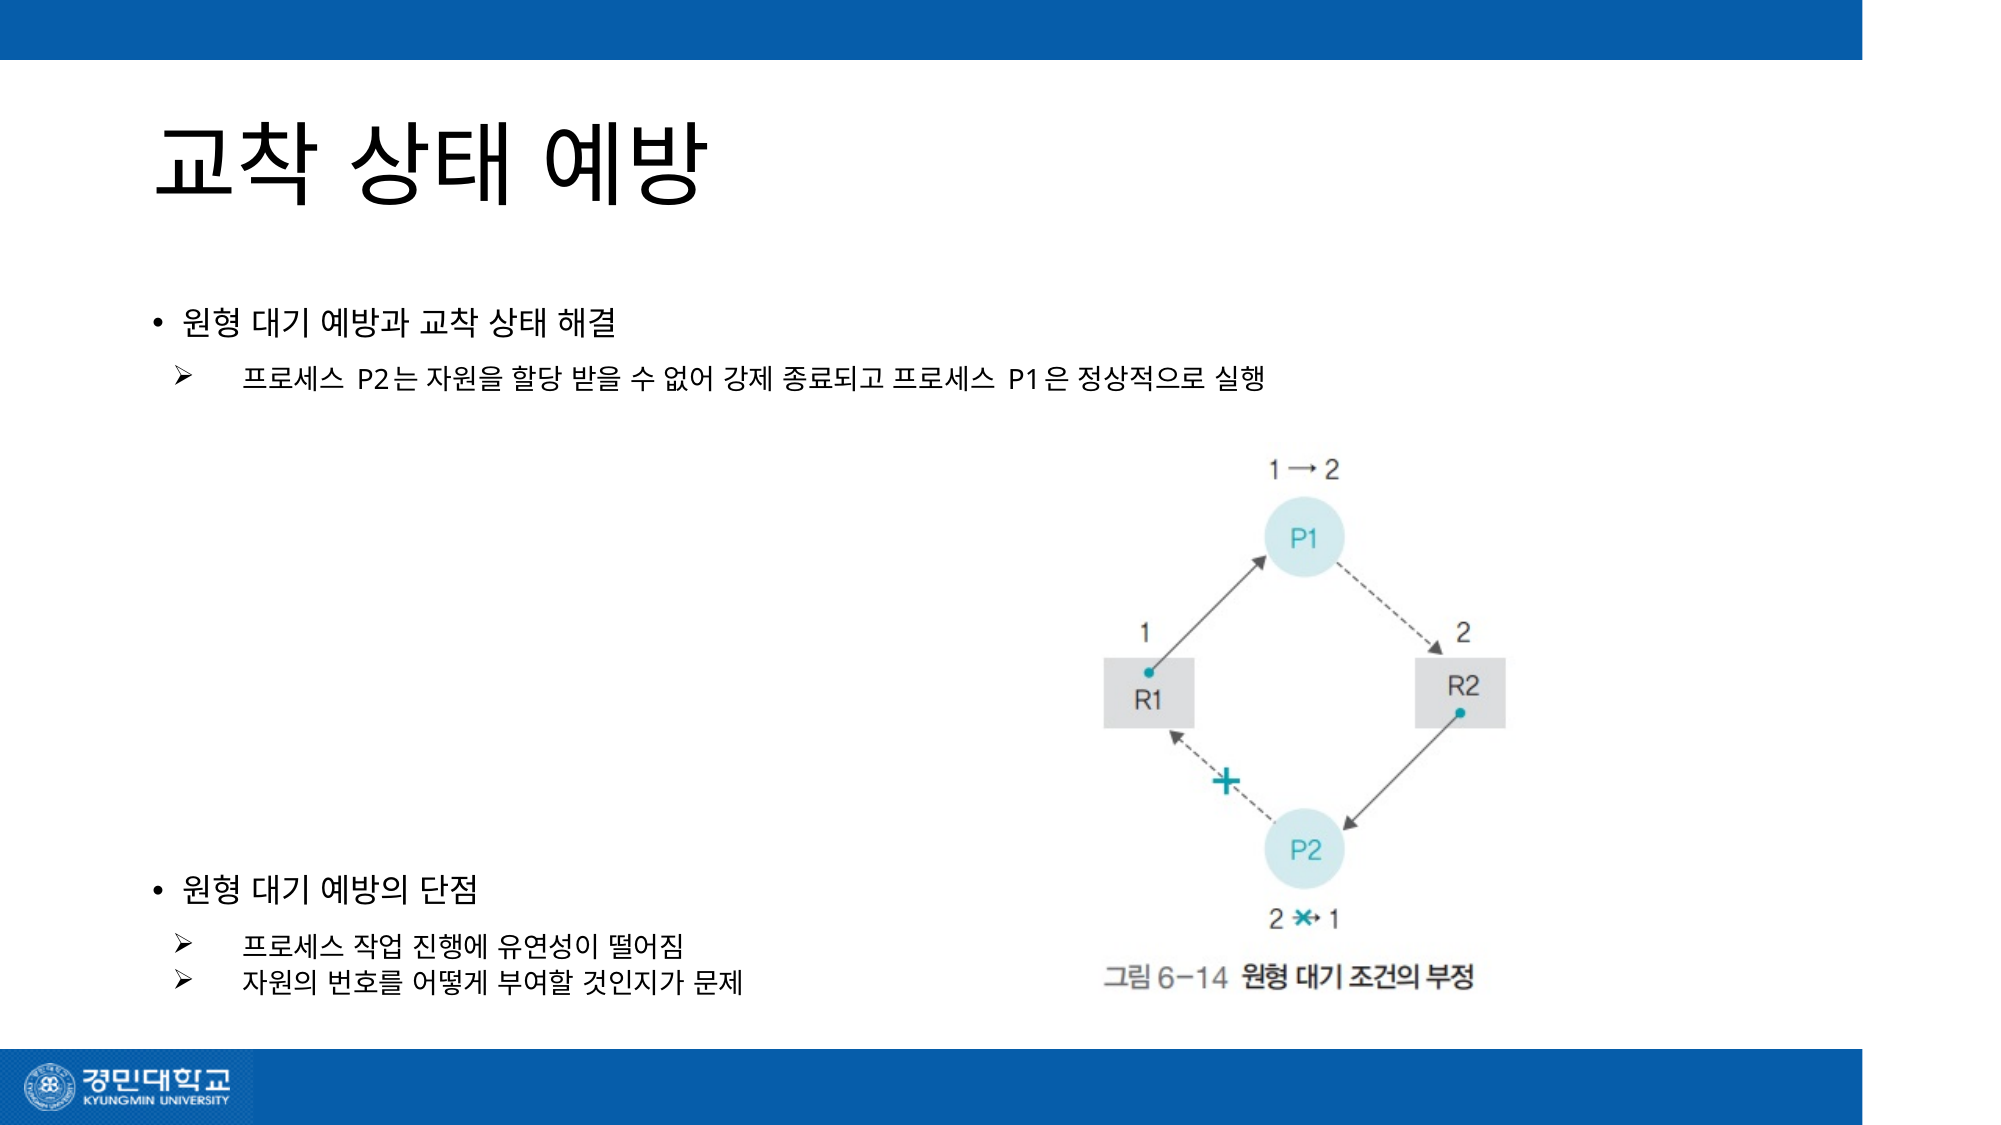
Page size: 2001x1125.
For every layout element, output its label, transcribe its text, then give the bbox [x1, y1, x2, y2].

list 원형 대기 예방과 교착 상태 해결 프로세스 P2는 자원을 할당 받을 수 없어 강제 종료되고 프로세스 P1은 정상적으로 실행 원형 대기 예방의 단점 프로세스 작업 진행에 유연성이 떨어짐 자원의 번호를 어떻게 부여할 것인지가 문제 [137, 299, 1863, 1014]
picture [1065, 442, 1542, 998]
picture [0, 1049, 253, 1125]
title 교착 상태 예방 [137, 59, 1863, 278]
